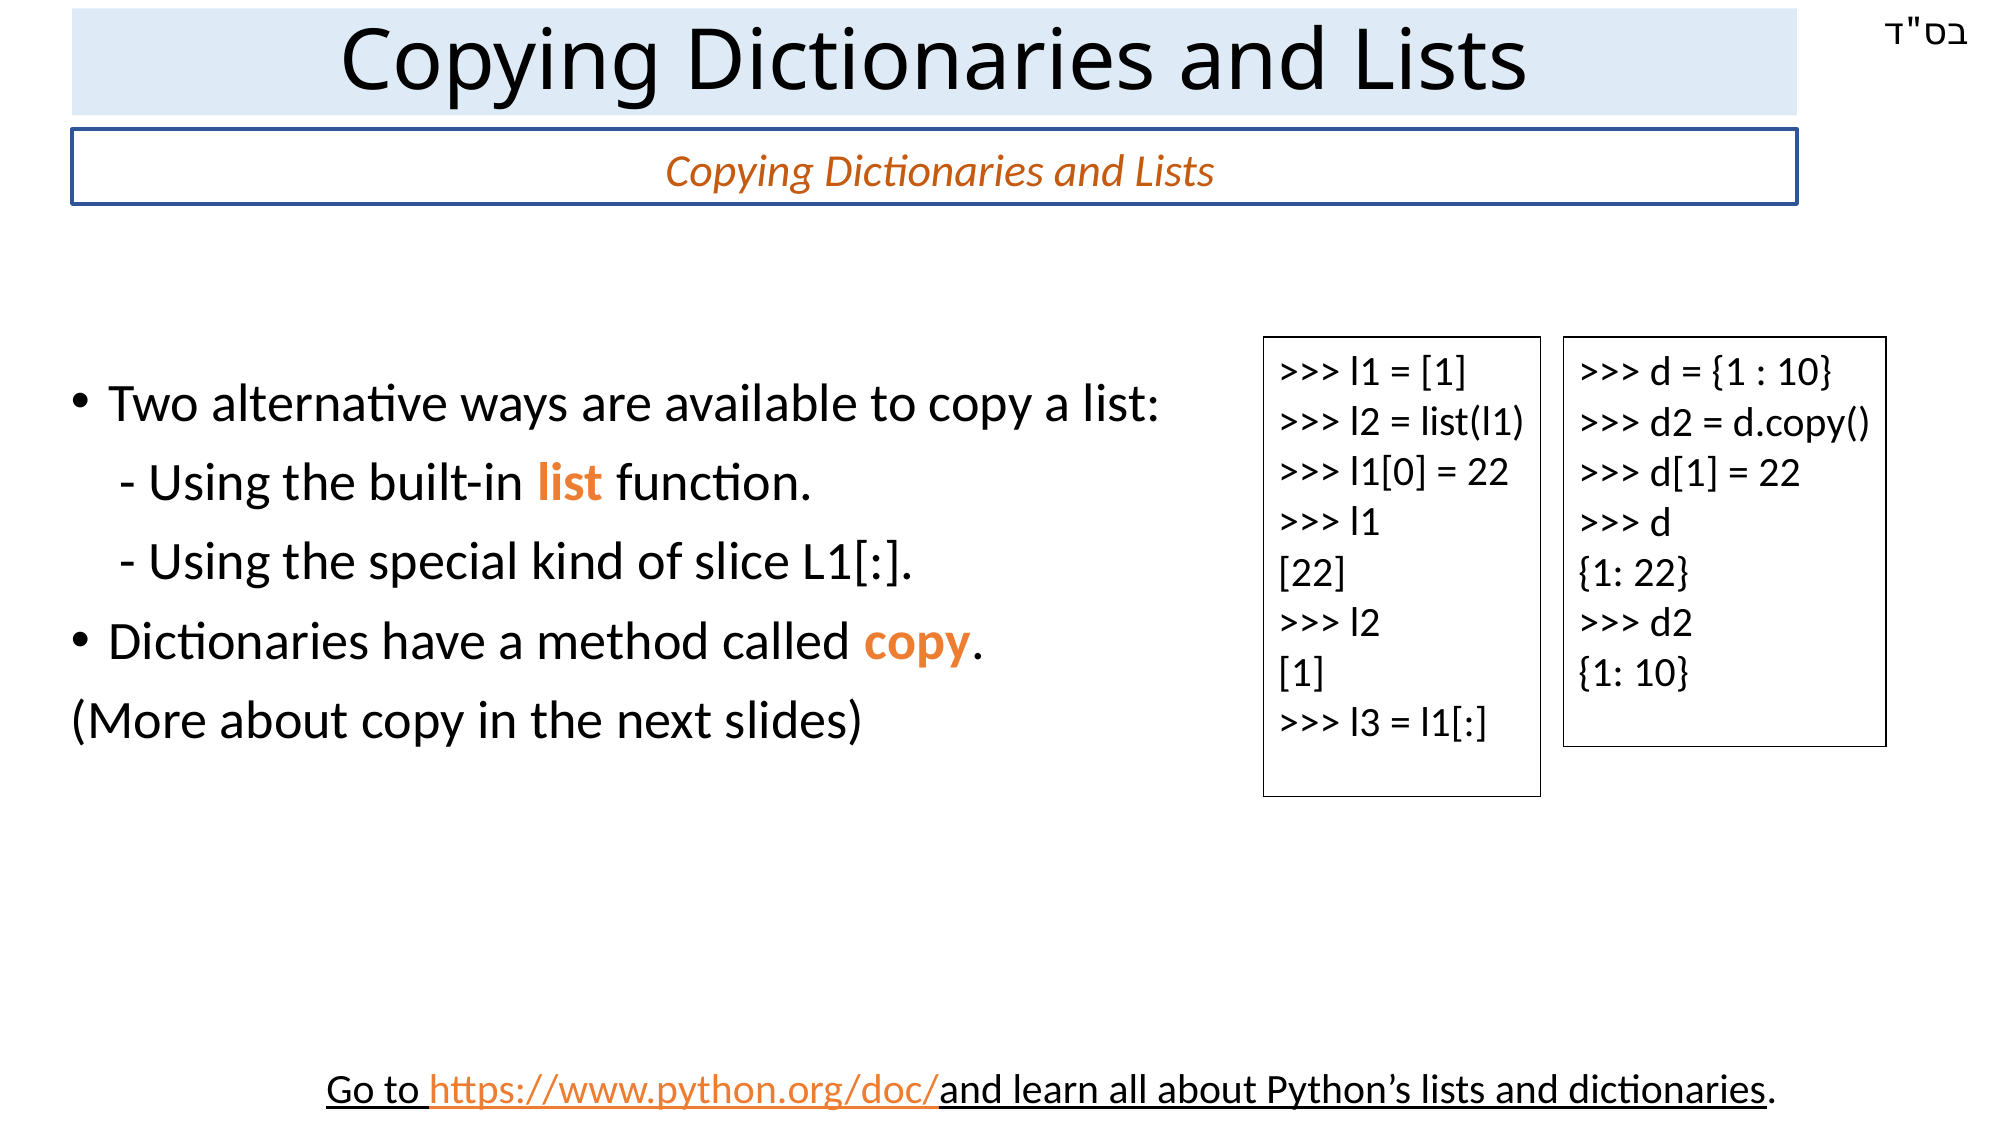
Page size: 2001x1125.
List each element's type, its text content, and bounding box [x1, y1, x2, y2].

text_box Two alternative ways are available to copy a list: - Using the built-in list function. - Using the special kind of slice L1[:]. Dictionaries have a method called copy. (More about copy in the next slides) [55, 366, 1194, 772]
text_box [72, 8, 1798, 205]
text_box Go to https://www.python.org/doc/and learn all about Python’s lists and dictionaries. [280, 1054, 1832, 1120]
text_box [1261, 336, 1888, 802]
